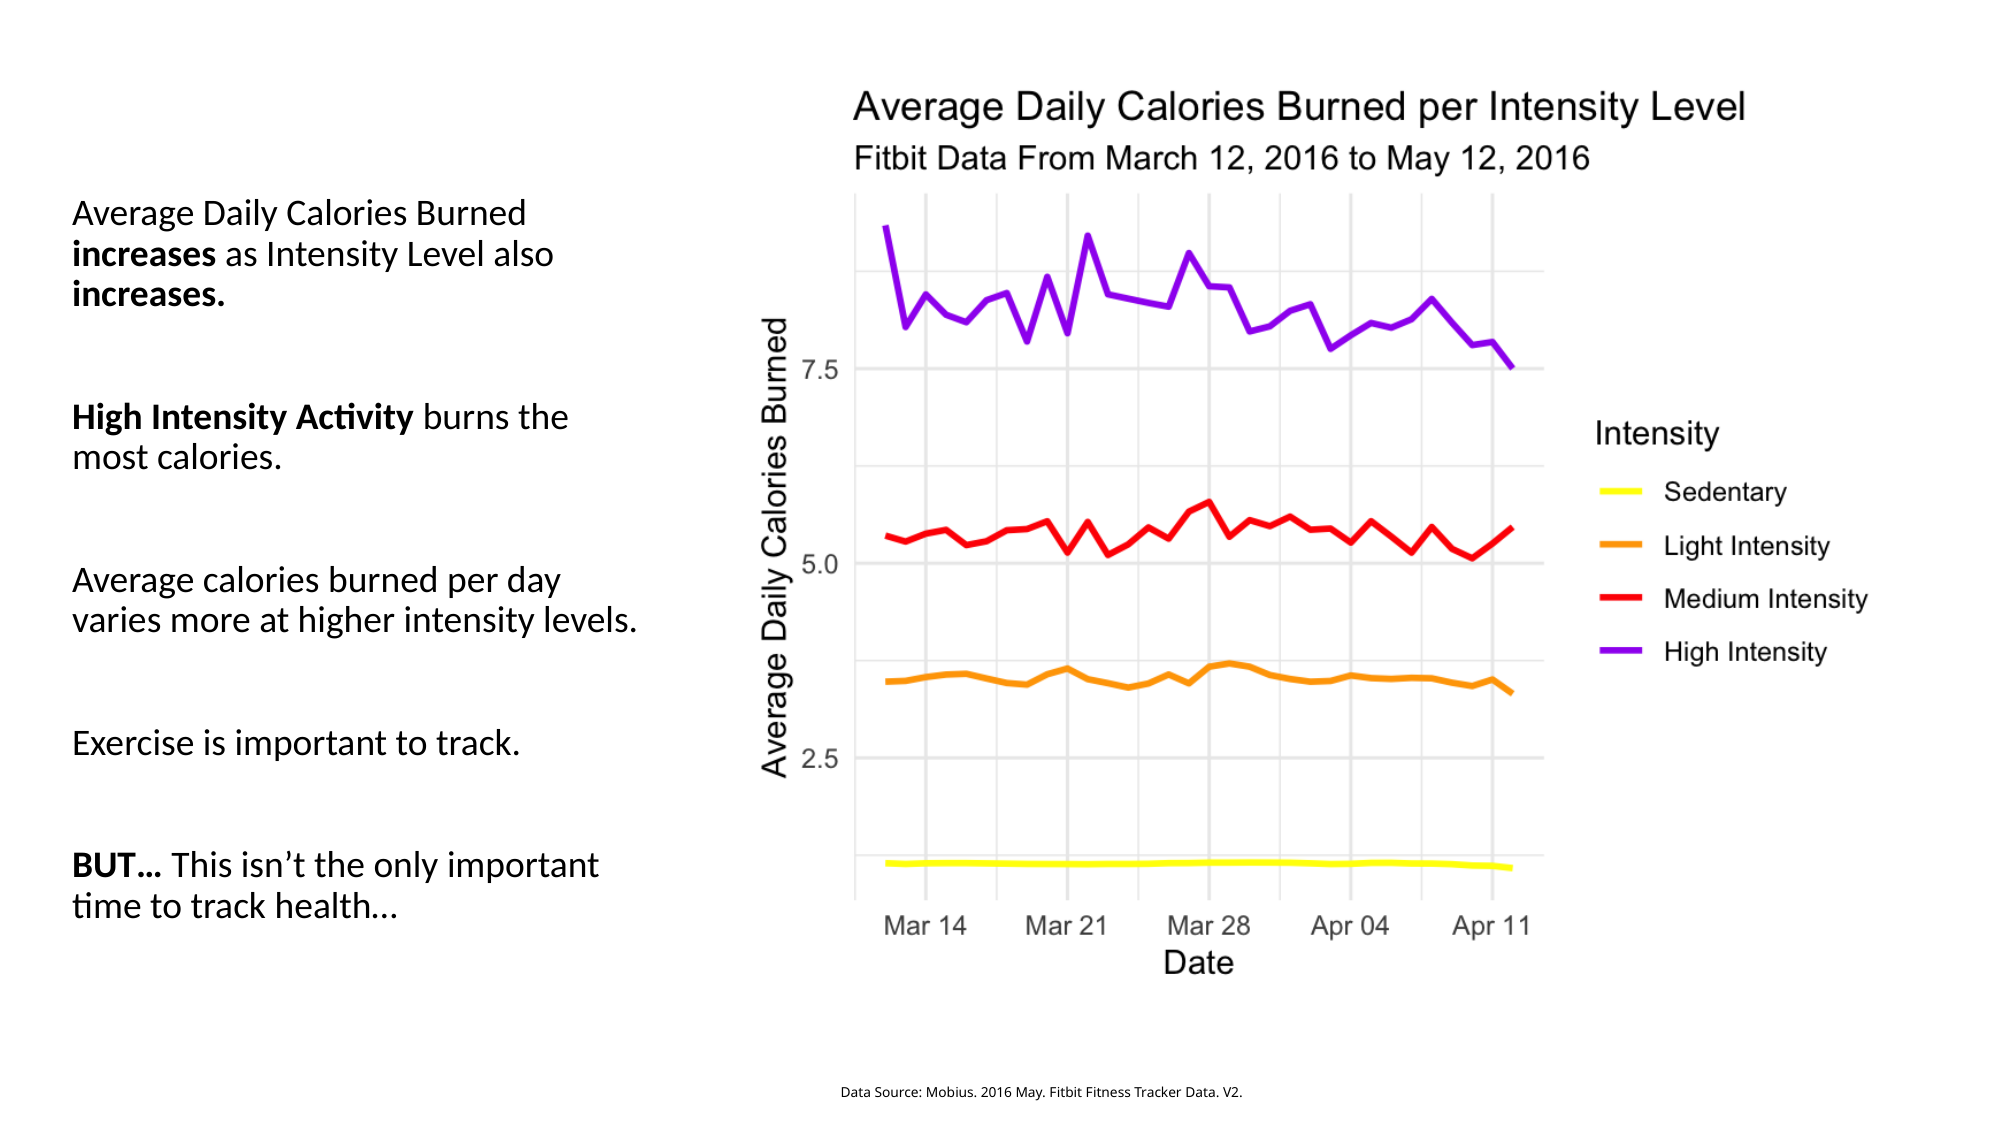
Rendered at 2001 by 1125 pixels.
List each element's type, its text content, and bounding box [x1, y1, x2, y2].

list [745, 74, 1902, 997]
list Average Daily Calories Burned increases as Intensity Level also increases. High Intensity Activity burns the most calories. Average calories burned per day varies more at higher intensity levels. Exercise is important to track. BUT… This isn’t the only important time to track health… [57, 185, 666, 997]
title Data Source: Mobius. 2016 May. Fitbit Fitness Tracker Data. V2. [825, 1050, 1822, 1125]
